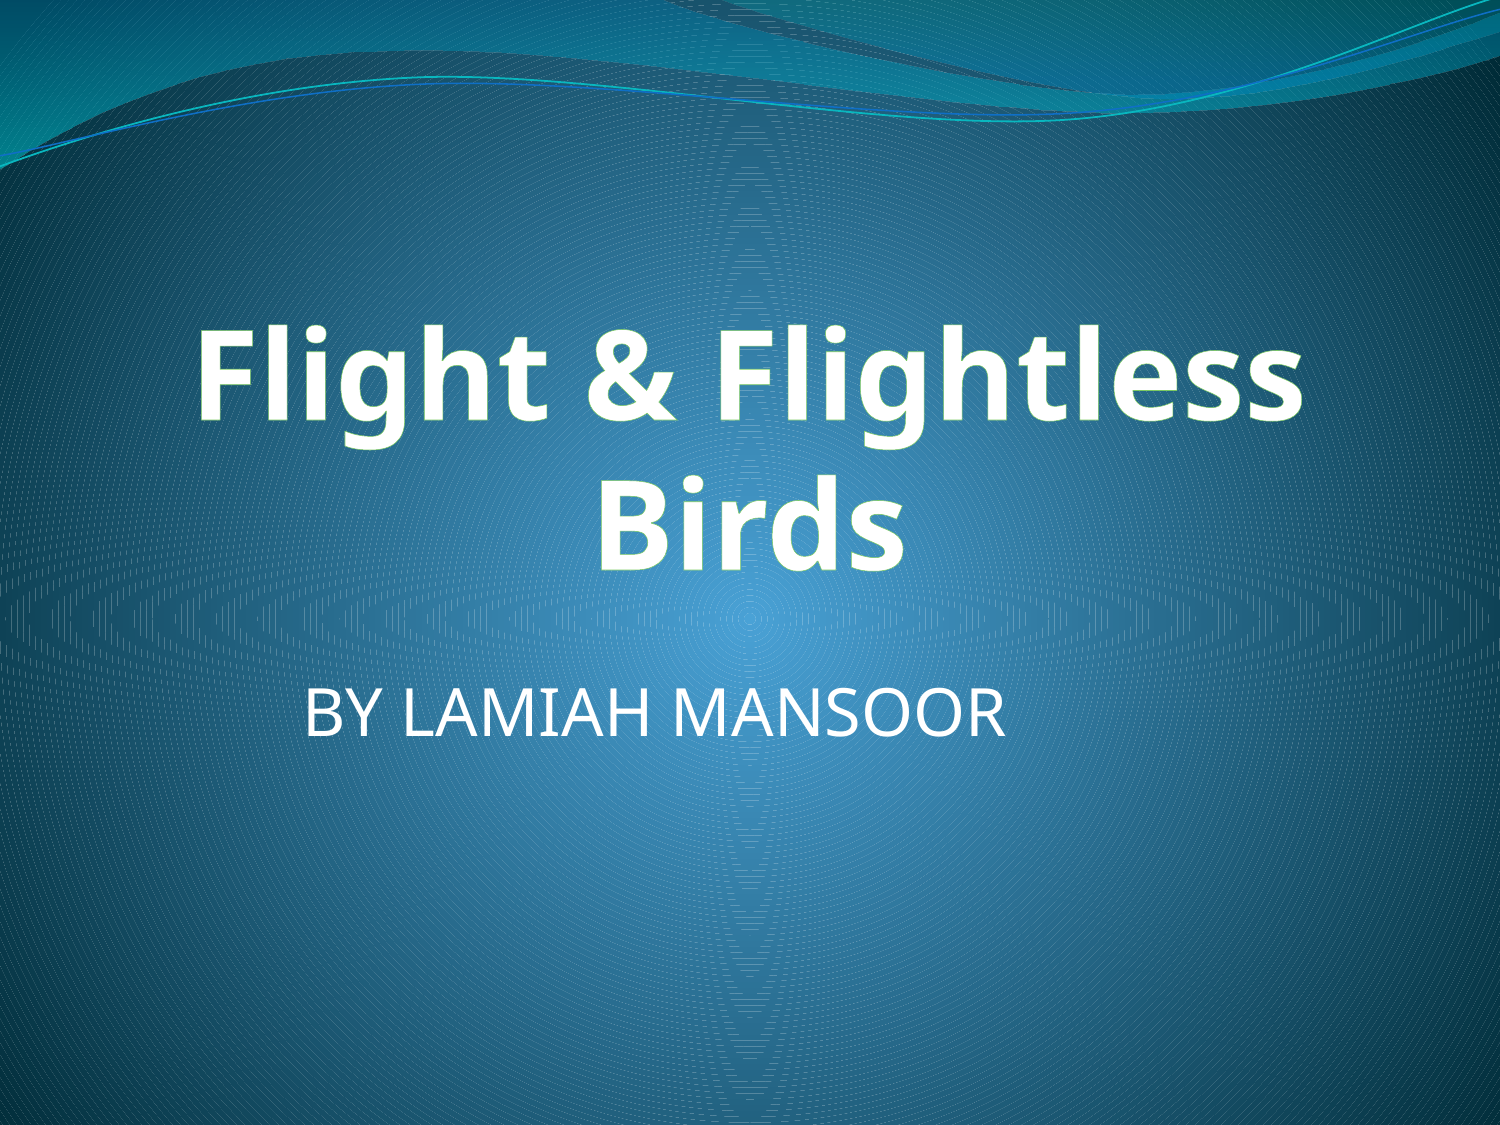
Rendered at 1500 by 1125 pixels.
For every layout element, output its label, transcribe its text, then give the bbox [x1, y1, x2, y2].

text_box Flight & Flightless Birds [87, 287, 1411, 753]
text_box BY LAMIAH MANSOOR [287, 662, 1038, 758]
